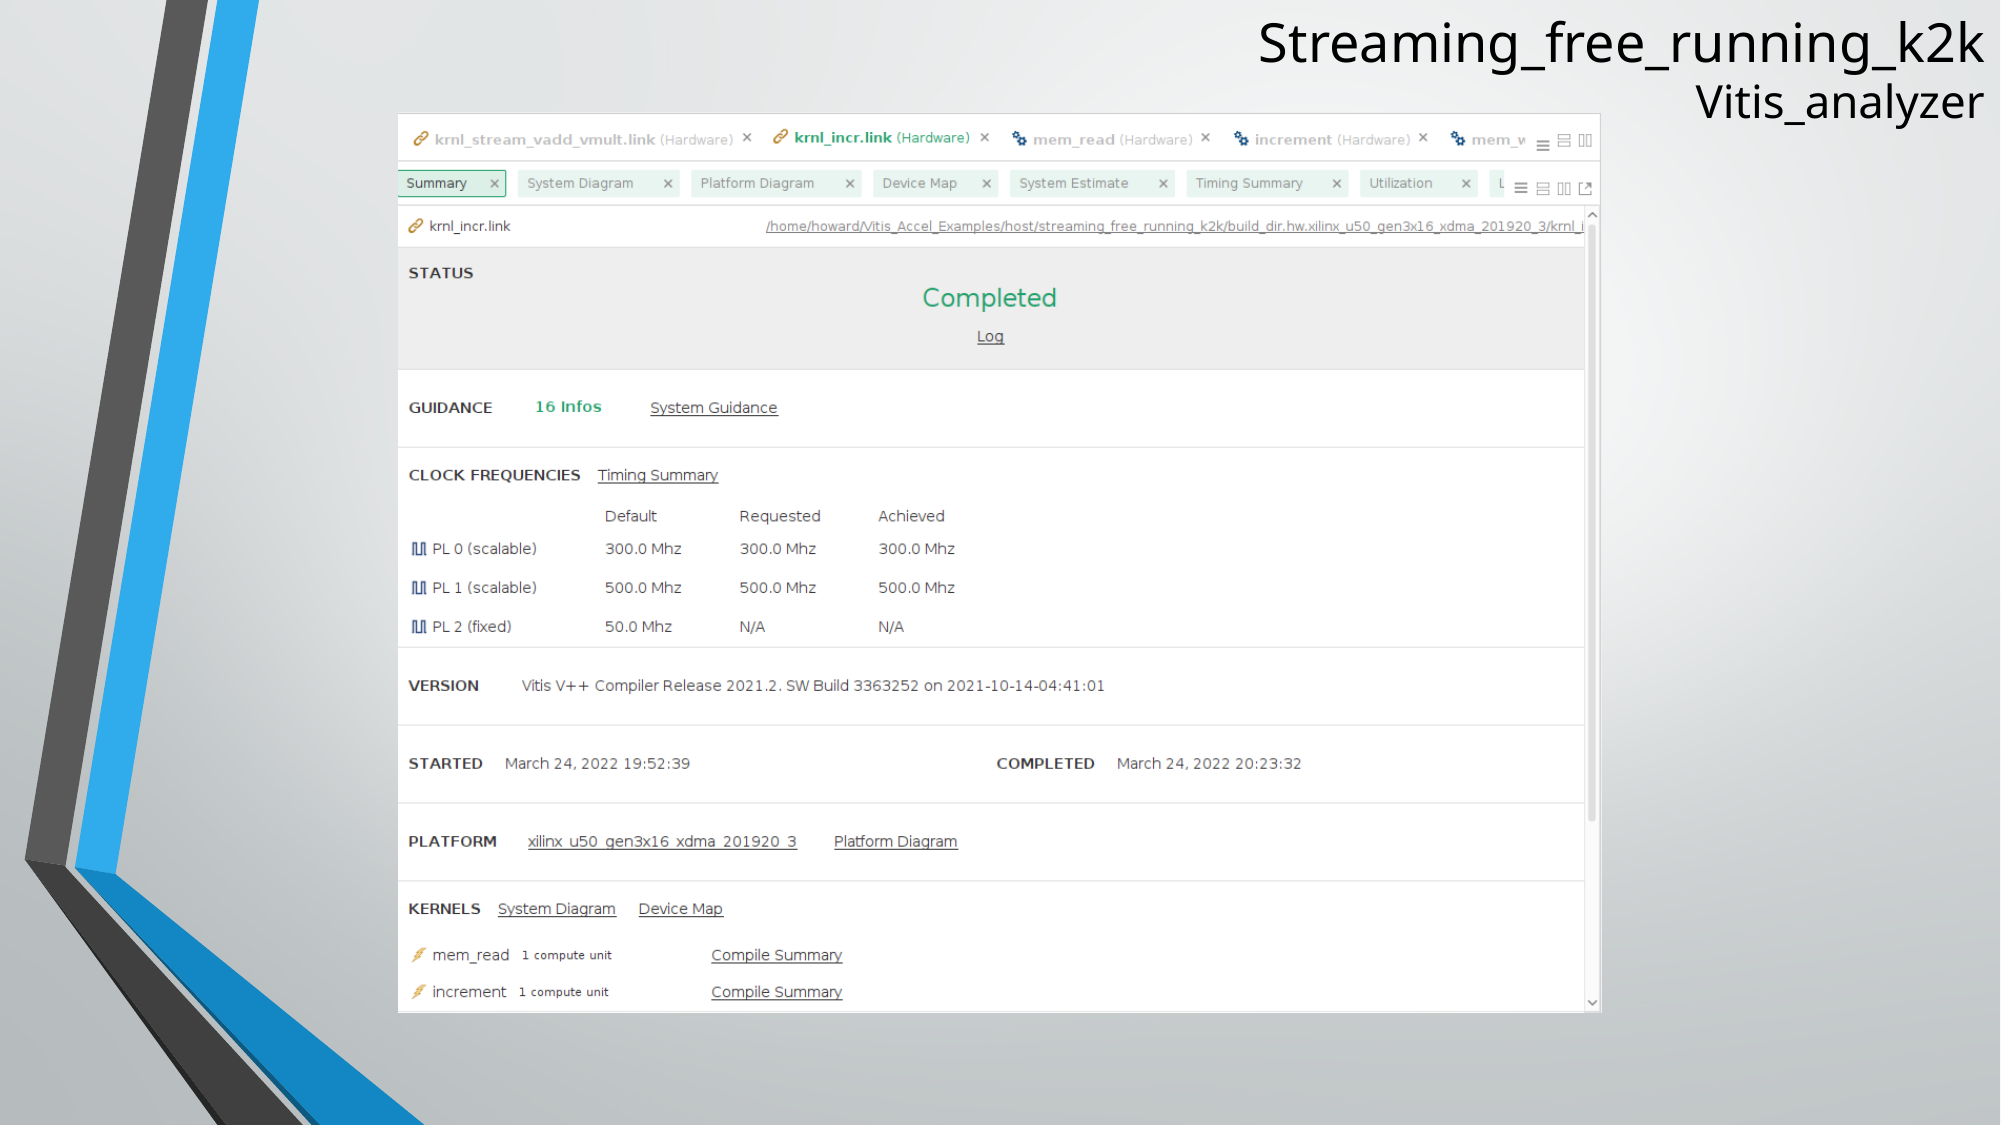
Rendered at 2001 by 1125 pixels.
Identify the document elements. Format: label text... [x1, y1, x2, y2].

picture [397, 112, 1602, 1013]
title Streaming_free_running_k2k Vitis_analyzer [826, 0, 2000, 218]
